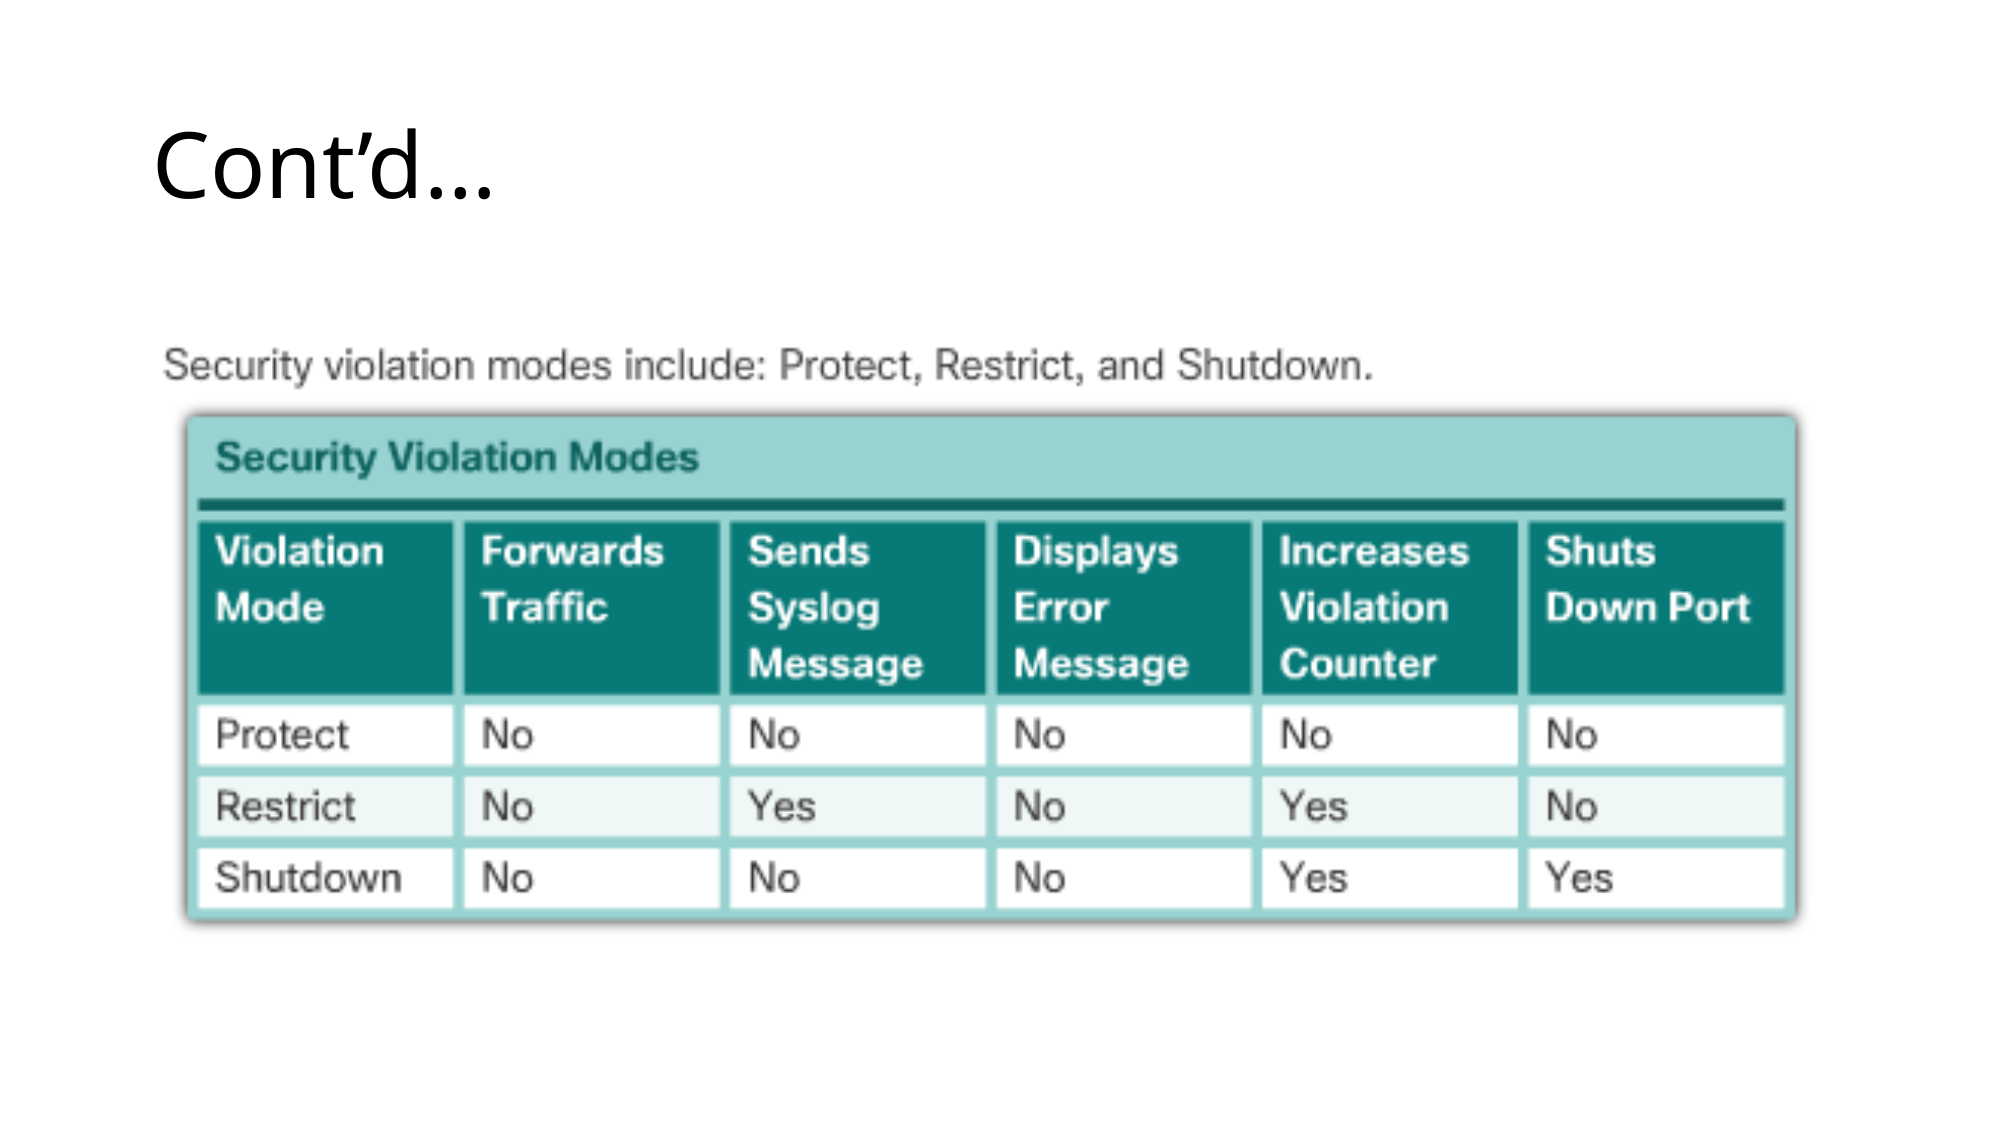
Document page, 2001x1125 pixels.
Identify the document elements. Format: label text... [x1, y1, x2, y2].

title Cont’d… [137, 59, 1863, 278]
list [137, 293, 1863, 987]
